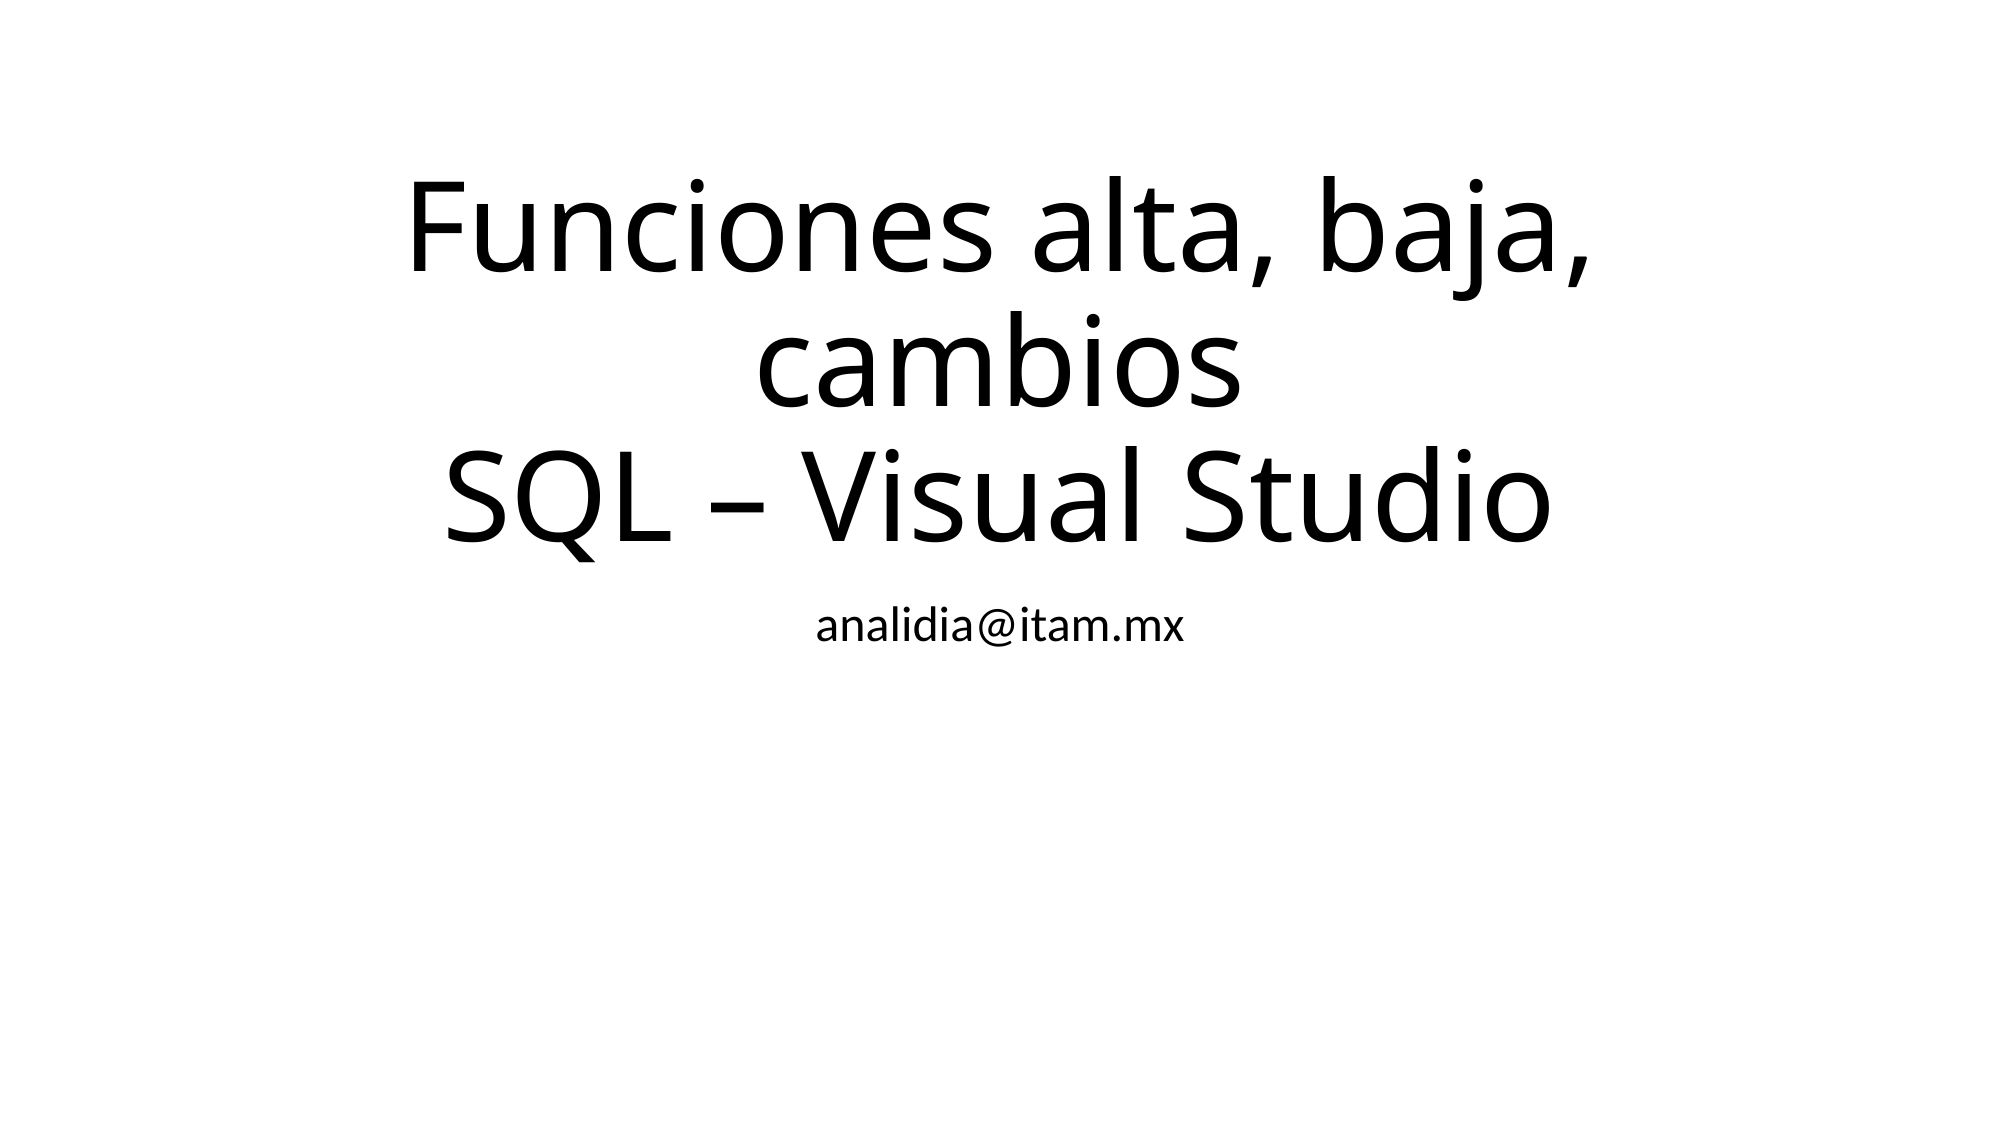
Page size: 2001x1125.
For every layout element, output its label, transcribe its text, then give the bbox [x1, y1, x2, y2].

subtitle analidia@itam.mx [249, 590, 1750, 863]
title Funciones alta, baja, cambios SQL – Visual Studio [249, 184, 1750, 576]
